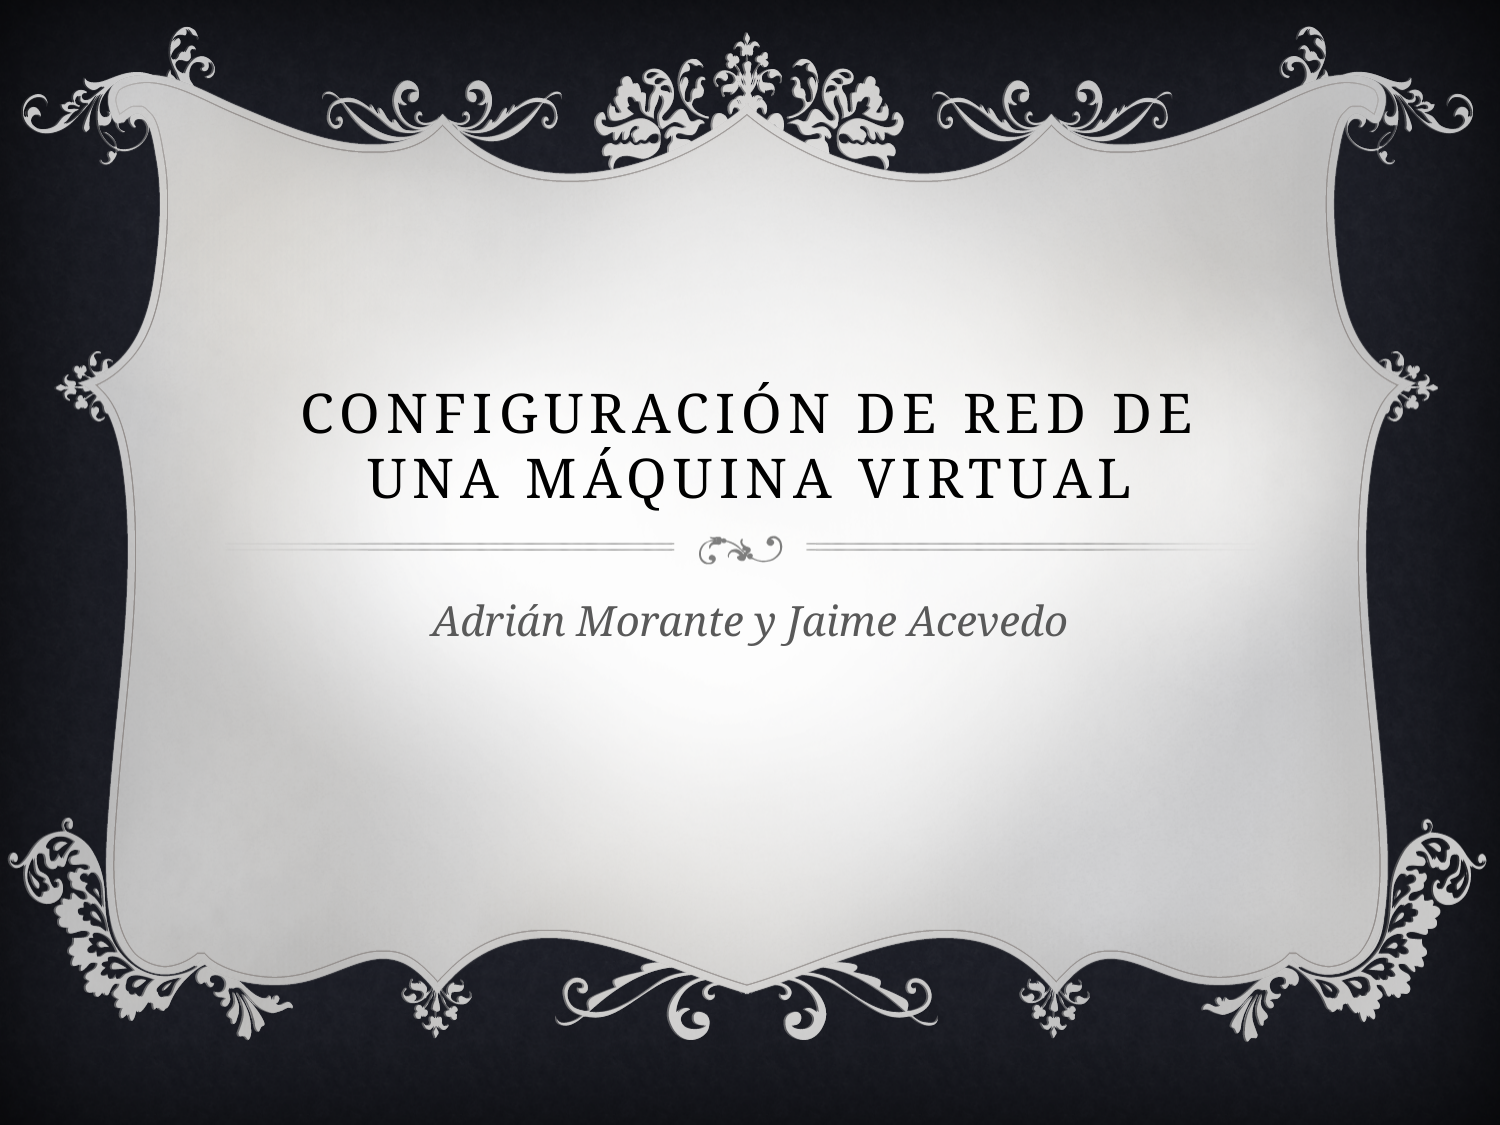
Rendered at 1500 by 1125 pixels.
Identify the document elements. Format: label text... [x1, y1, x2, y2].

picture [0, 613, 1500, 1125]
picture [0, 0, 1500, 459]
title Configuración de red de una máquina virtual [225, 305, 1275, 518]
subtitle Adrián Morante y Jaime Acevedo [225, 562, 1275, 688]
